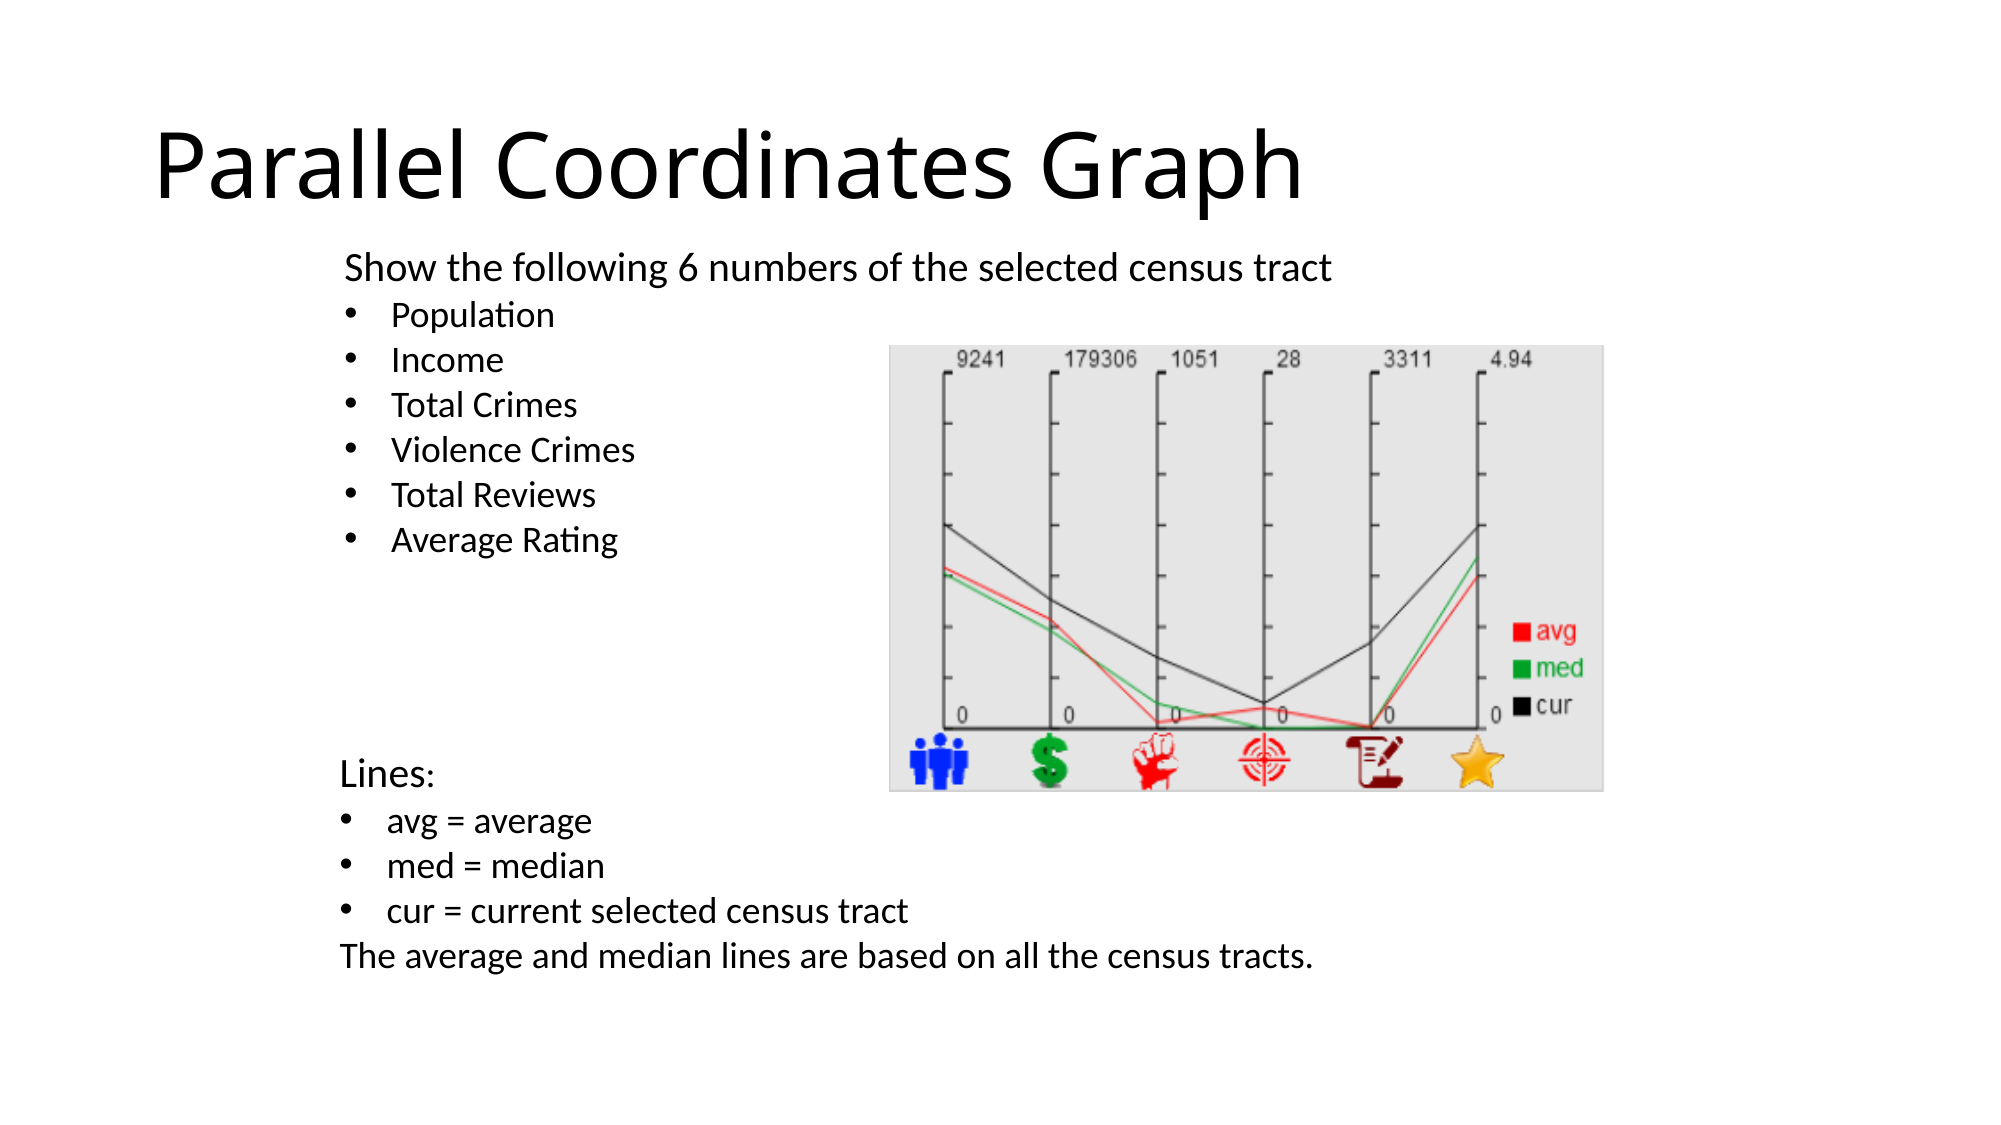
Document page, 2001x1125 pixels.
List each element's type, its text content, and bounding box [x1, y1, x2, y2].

picture [889, 345, 1606, 792]
text_box Show the following 6 numbers of the selected census tract Population Income Total Crimes Violence Crimes Total Reviews Average Rating [329, 232, 1349, 568]
text_box Lines: avg = average med = median cur = current selected census tract The average and median lines are based on all the census tracts. [324, 738, 1520, 983]
title Parallel Coordinates Graph [137, 59, 1863, 278]
